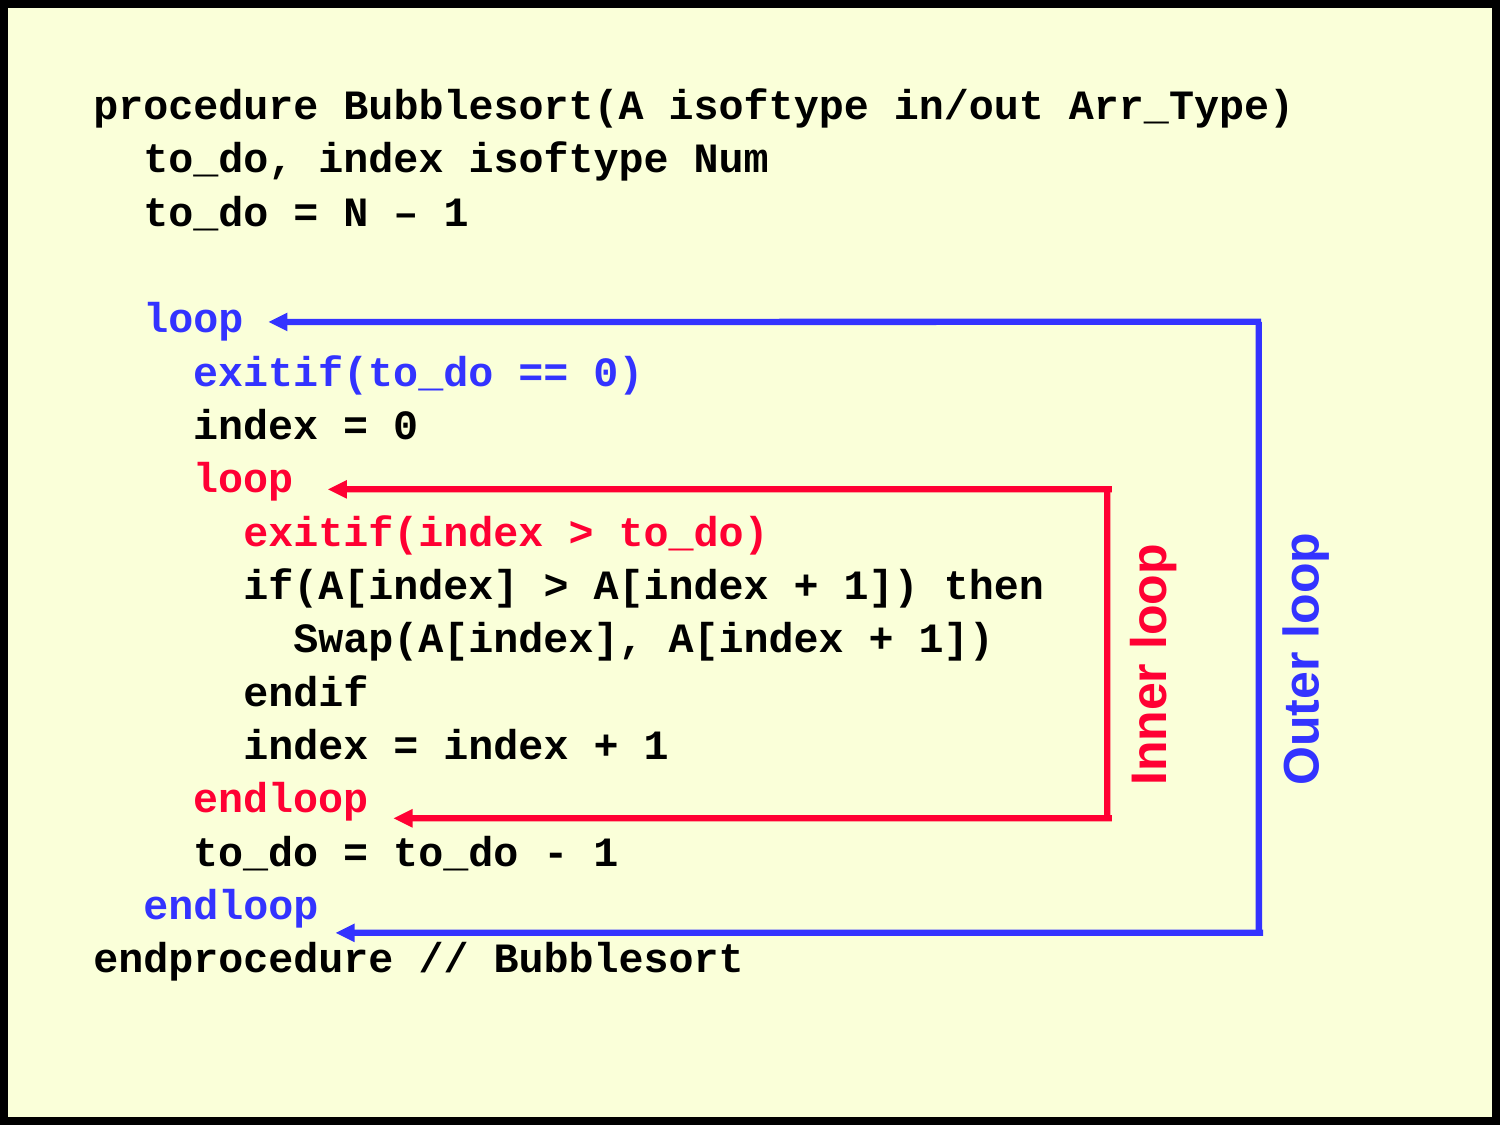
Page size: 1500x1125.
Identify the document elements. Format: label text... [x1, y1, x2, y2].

text_box [393, 812, 1107, 825]
list procedure Bubblesort(A isoftype in/out Arr_Type) to_do, index isoftype Num to_do = N – 1 loop exitif(to_do == 0) index = 0 loop exitif(index > to_do) if(A[index] > A[index + 1]) then Swap(A[index], A[index + 1]) endif index = index + 1 endloop to_do = to_do - 1 endloop endprocedure // Bubblesort [77, 75, 1432, 1026]
text_box Inner loop [1108, 529, 1184, 801]
text_box [335, 926, 1258, 940]
text_box Outer loop [1261, 517, 1336, 801]
text_box [268, 315, 1258, 329]
text_box [328, 483, 1107, 496]
